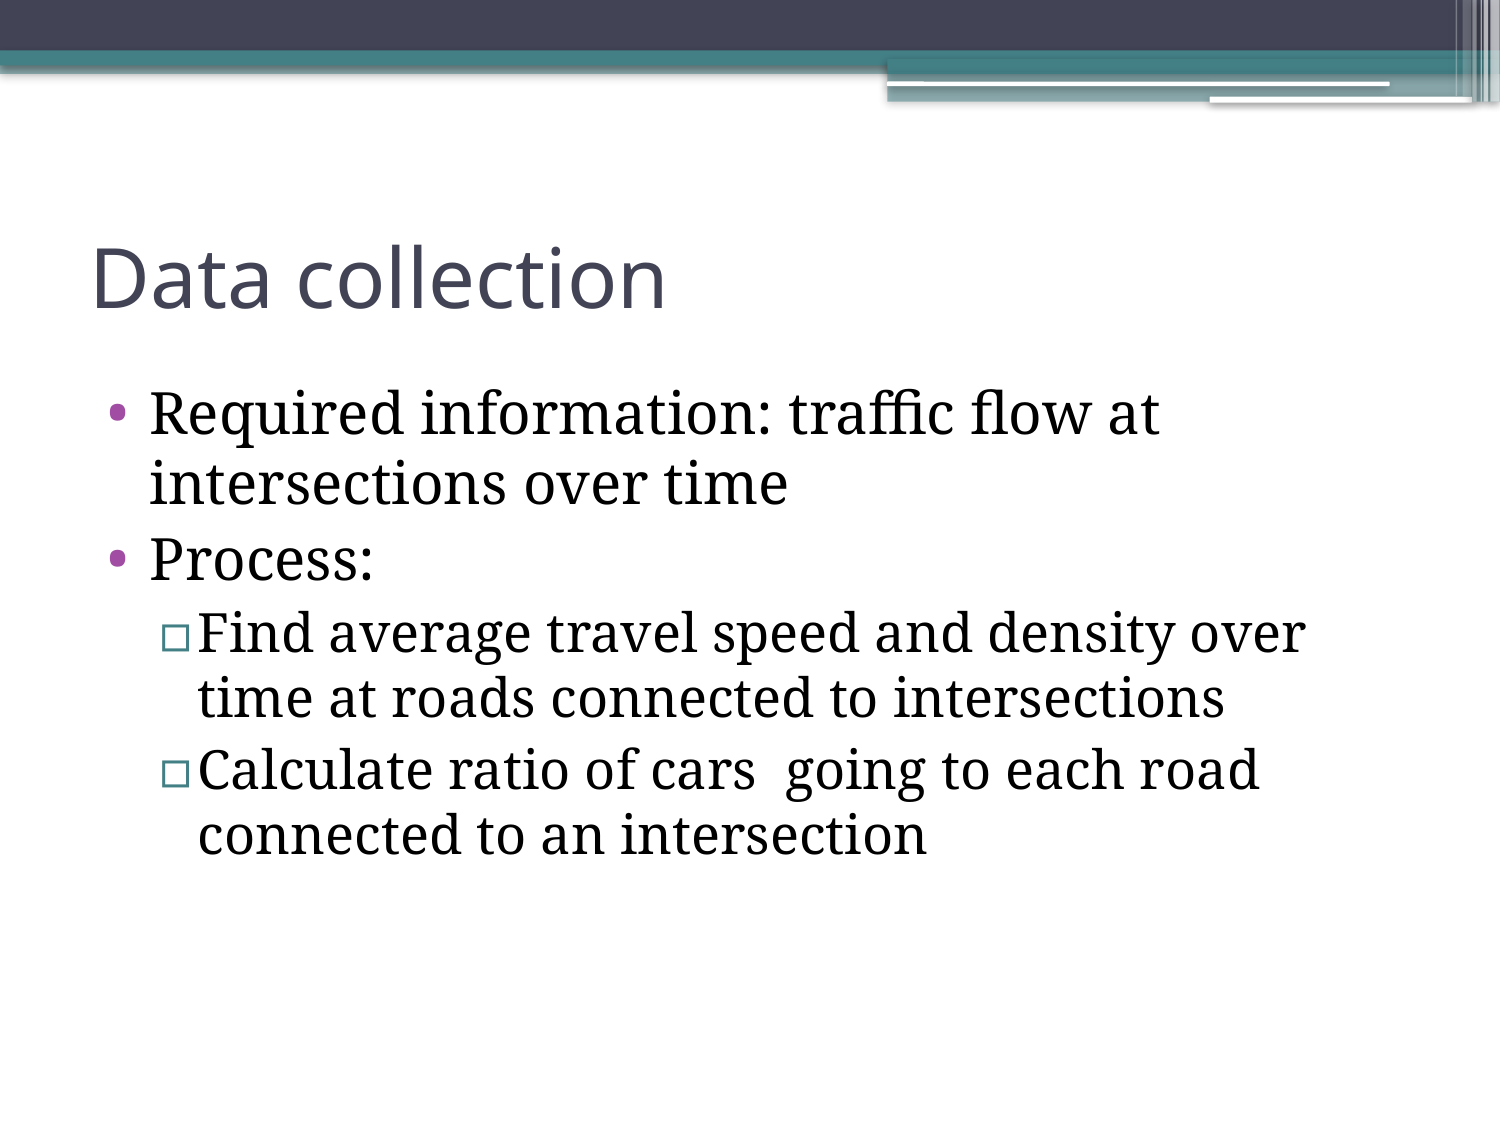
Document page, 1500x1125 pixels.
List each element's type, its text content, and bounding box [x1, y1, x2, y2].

list Required information: traffic flow at intersections over time Process: Find average travel speed and density over time at roads connected to intersections Calculate ratio of cars going to each road connected to an intersection [75, 368, 1425, 1079]
title Data collection [75, 187, 1425, 363]
